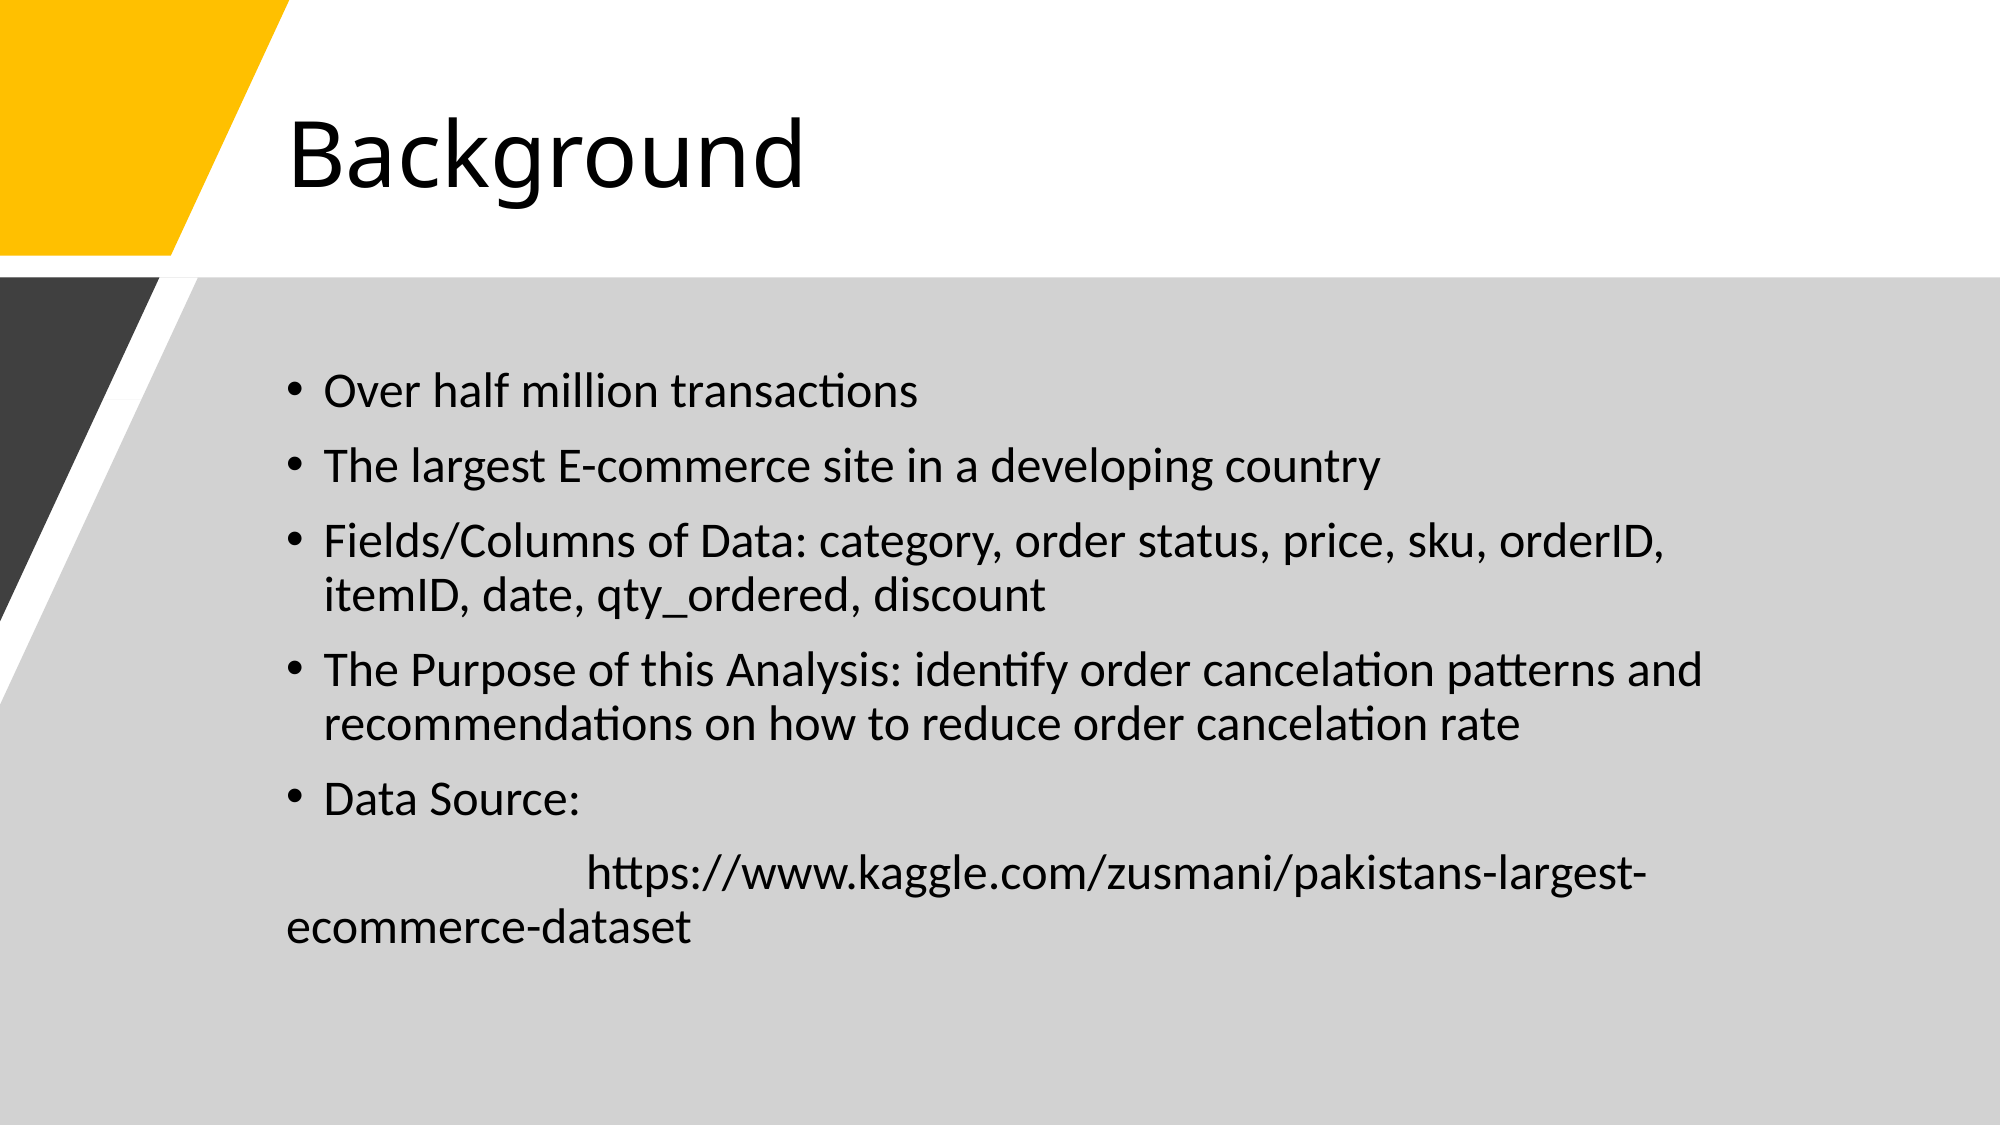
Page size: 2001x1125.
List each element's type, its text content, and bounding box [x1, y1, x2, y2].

title Background [271, 60, 1808, 255]
text_box [0, 276, 162, 622]
text_box [0, 0, 291, 257]
list Over half million transactions The largest E-commerce site in a developing country Fields/Columns of Data: category, order status, price, sku, orderID, itemID, date, qty_ordered, discount The Purpose of this Analysis: identify order cancelation patterns and recommendations on how to reduce order cancelation rate Data Source: https://www.kaggle.com/zusmani/pakistans-largest-ecommerce-dataset [271, 356, 1808, 1020]
text_box [0, 276, 2000, 1125]
